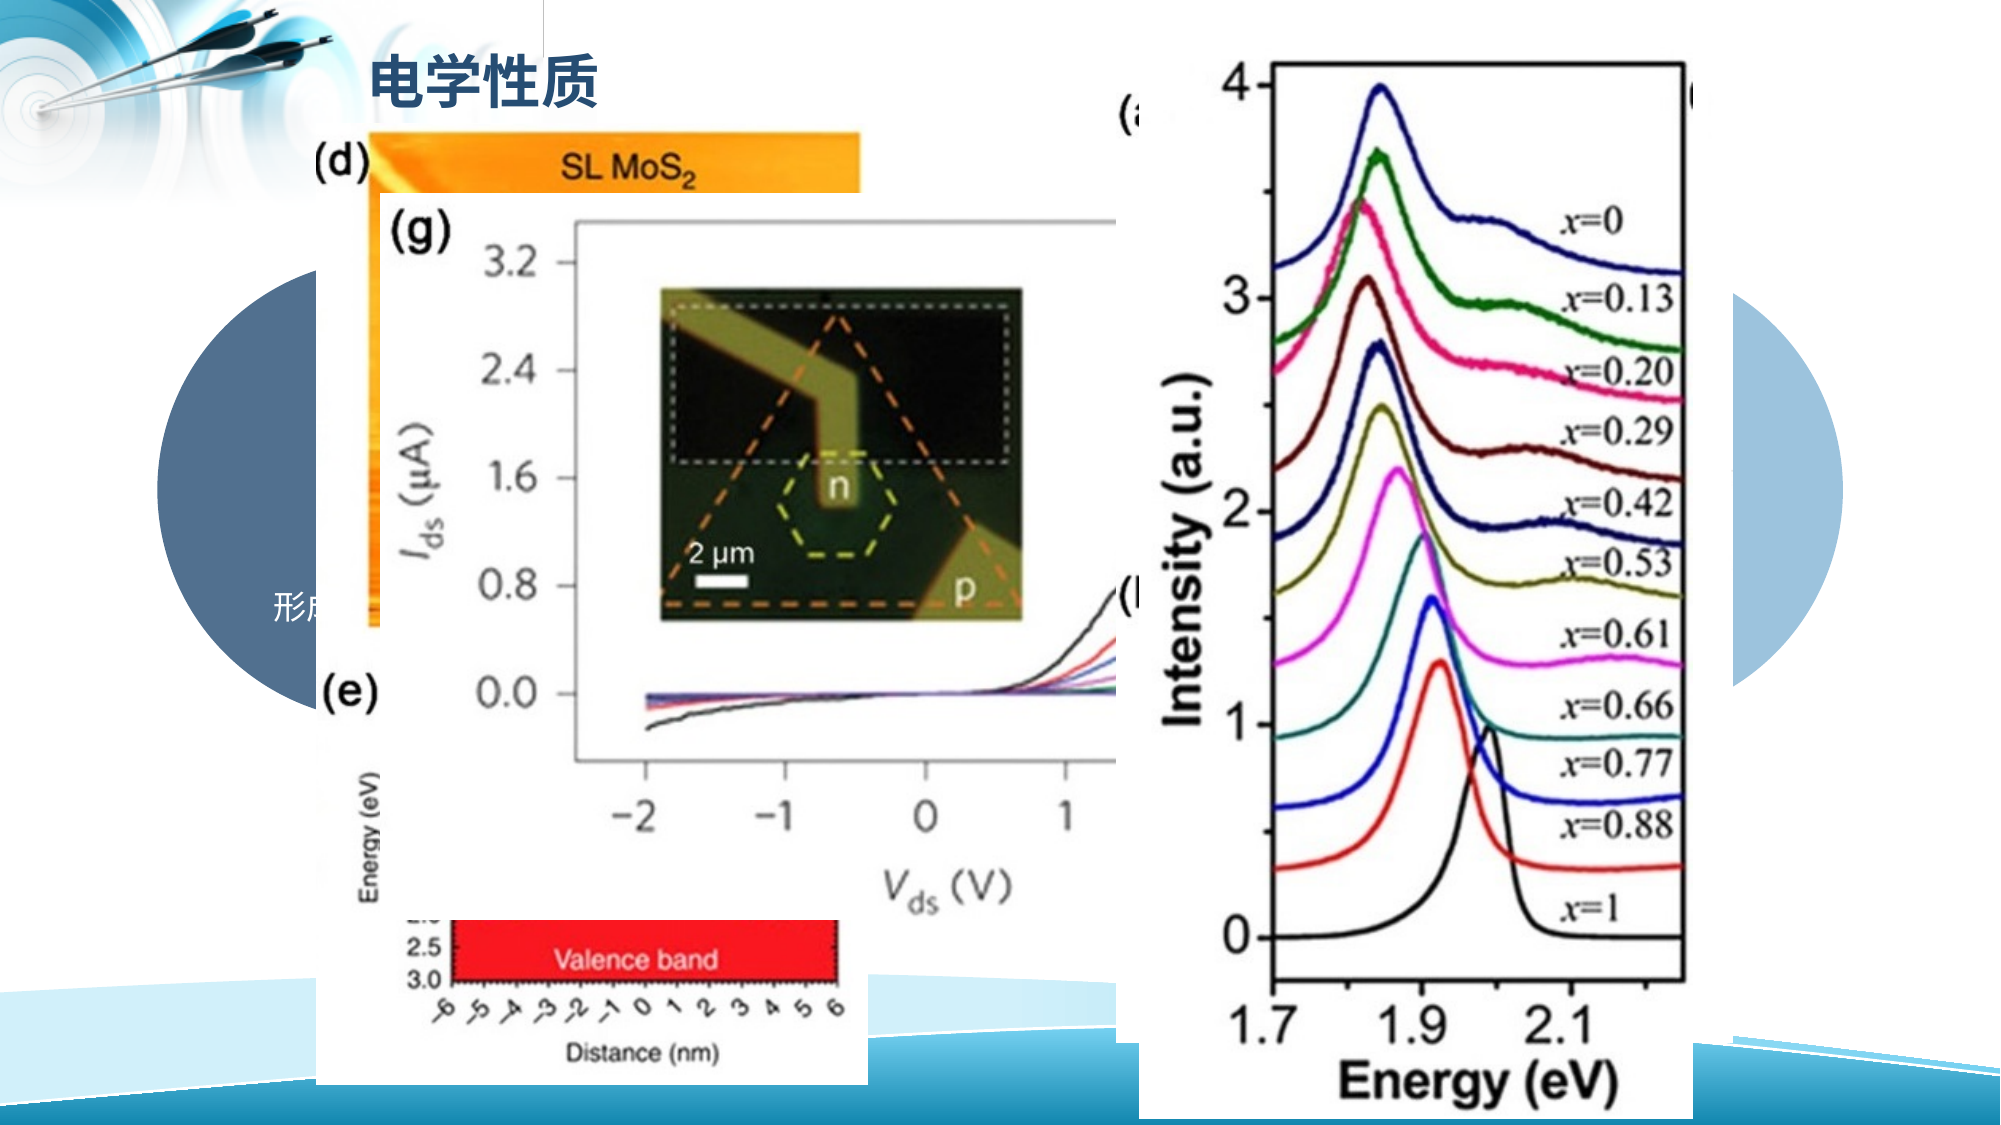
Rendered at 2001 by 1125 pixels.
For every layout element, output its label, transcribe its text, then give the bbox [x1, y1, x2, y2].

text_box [157, 258, 316, 721]
text_box 电学性质 [351, 16, 615, 123]
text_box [1733, 258, 1843, 721]
picture [0, 0, 1733, 1119]
